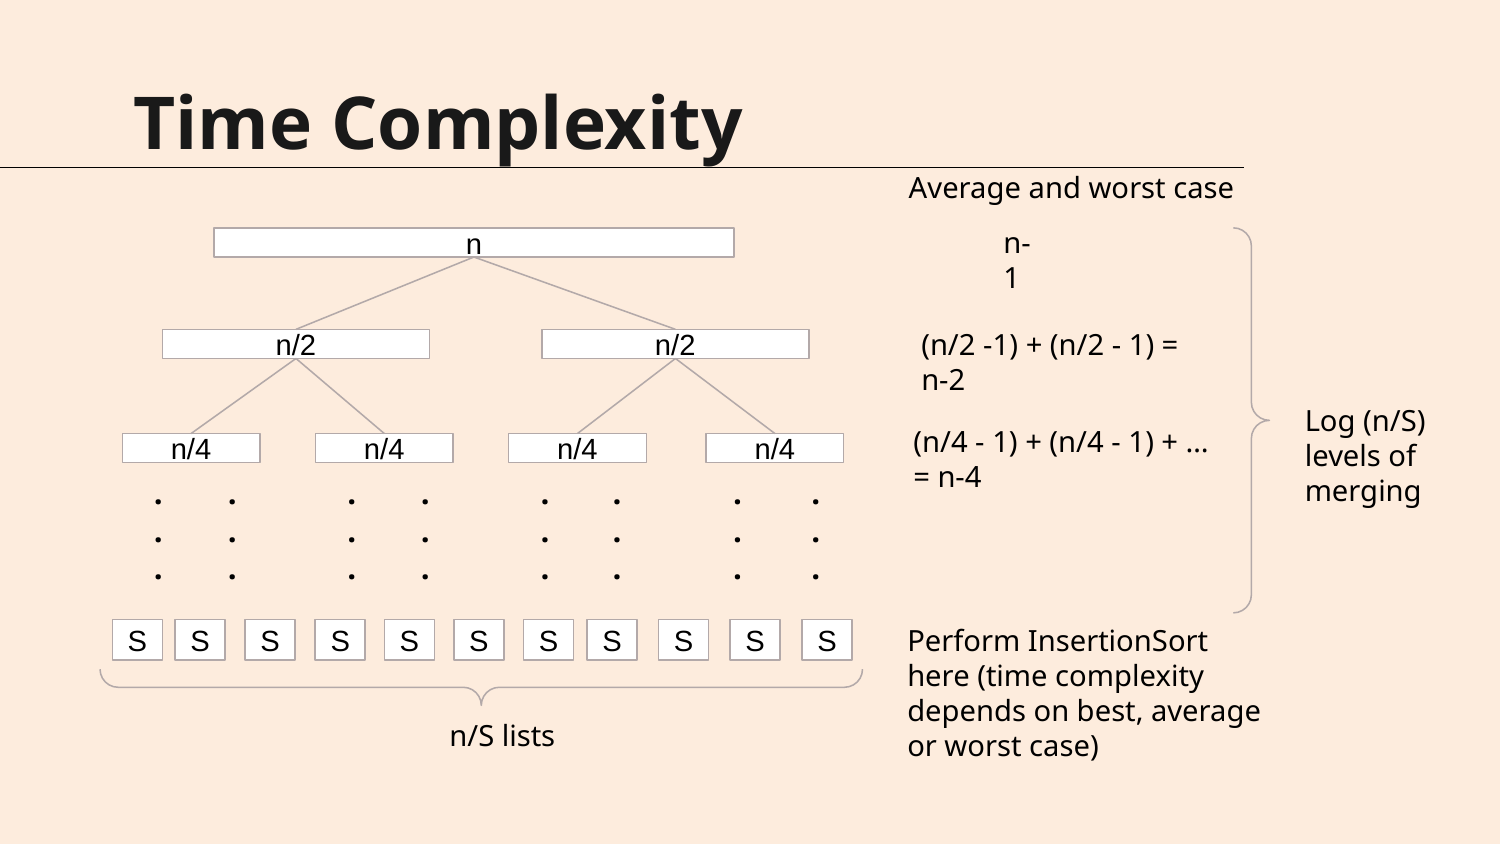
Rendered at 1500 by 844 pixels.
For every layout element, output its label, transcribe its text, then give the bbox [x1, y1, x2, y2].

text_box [295, 256, 472, 330]
title Time Complexity [118, 72, 1382, 167]
text_box n/2 [542, 329, 809, 359]
text_box S [175, 619, 226, 661]
text_box n/2 [162, 329, 430, 359]
text_box [100, 669, 863, 702]
text_box . . . [796, 458, 833, 601]
text_box S [112, 619, 163, 661]
text_box . . . [525, 458, 562, 601]
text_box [473, 256, 676, 330]
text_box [190, 358, 293, 434]
text_box Log (n/S) levels of merging [1289, 387, 1468, 523]
text_box (n/4 - 1) + (n/4 - 1) + … = n-4 [898, 408, 1233, 509]
text_box S [245, 619, 296, 661]
text_box S [315, 619, 366, 661]
text_box . . . [332, 458, 369, 601]
text_box n/4 [122, 433, 260, 463]
text_box S [658, 619, 709, 661]
text_box [1233, 227, 1270, 613]
text_box S [587, 619, 638, 661]
text_box S [523, 619, 574, 661]
text_box n/4 [706, 433, 844, 463]
text_box . . . [597, 458, 634, 601]
text_box S [453, 619, 504, 661]
text_box . . . [405, 458, 442, 601]
text_box n/S lists [434, 702, 592, 768]
text_box n/4 [315, 433, 454, 463]
text_box Perform InsertionSort here (time complexity depends on best, average or worst case) [892, 606, 1292, 777]
text_box . . . [718, 458, 755, 601]
text_box S [801, 619, 852, 661]
text_box S [384, 619, 435, 661]
text_box n-1 [988, 220, 1057, 310]
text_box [577, 358, 673, 434]
text_box S [730, 619, 781, 661]
text_box . . . [212, 458, 249, 601]
text_box n/4 [508, 433, 647, 463]
text_box (n/2 -1) + (n/2 - 1) = n-2 [906, 311, 1206, 408]
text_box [675, 358, 776, 434]
text_box Average and worst case [893, 154, 1320, 220]
text_box . . . [138, 458, 176, 601]
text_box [295, 358, 385, 434]
text_box n [214, 227, 734, 257]
